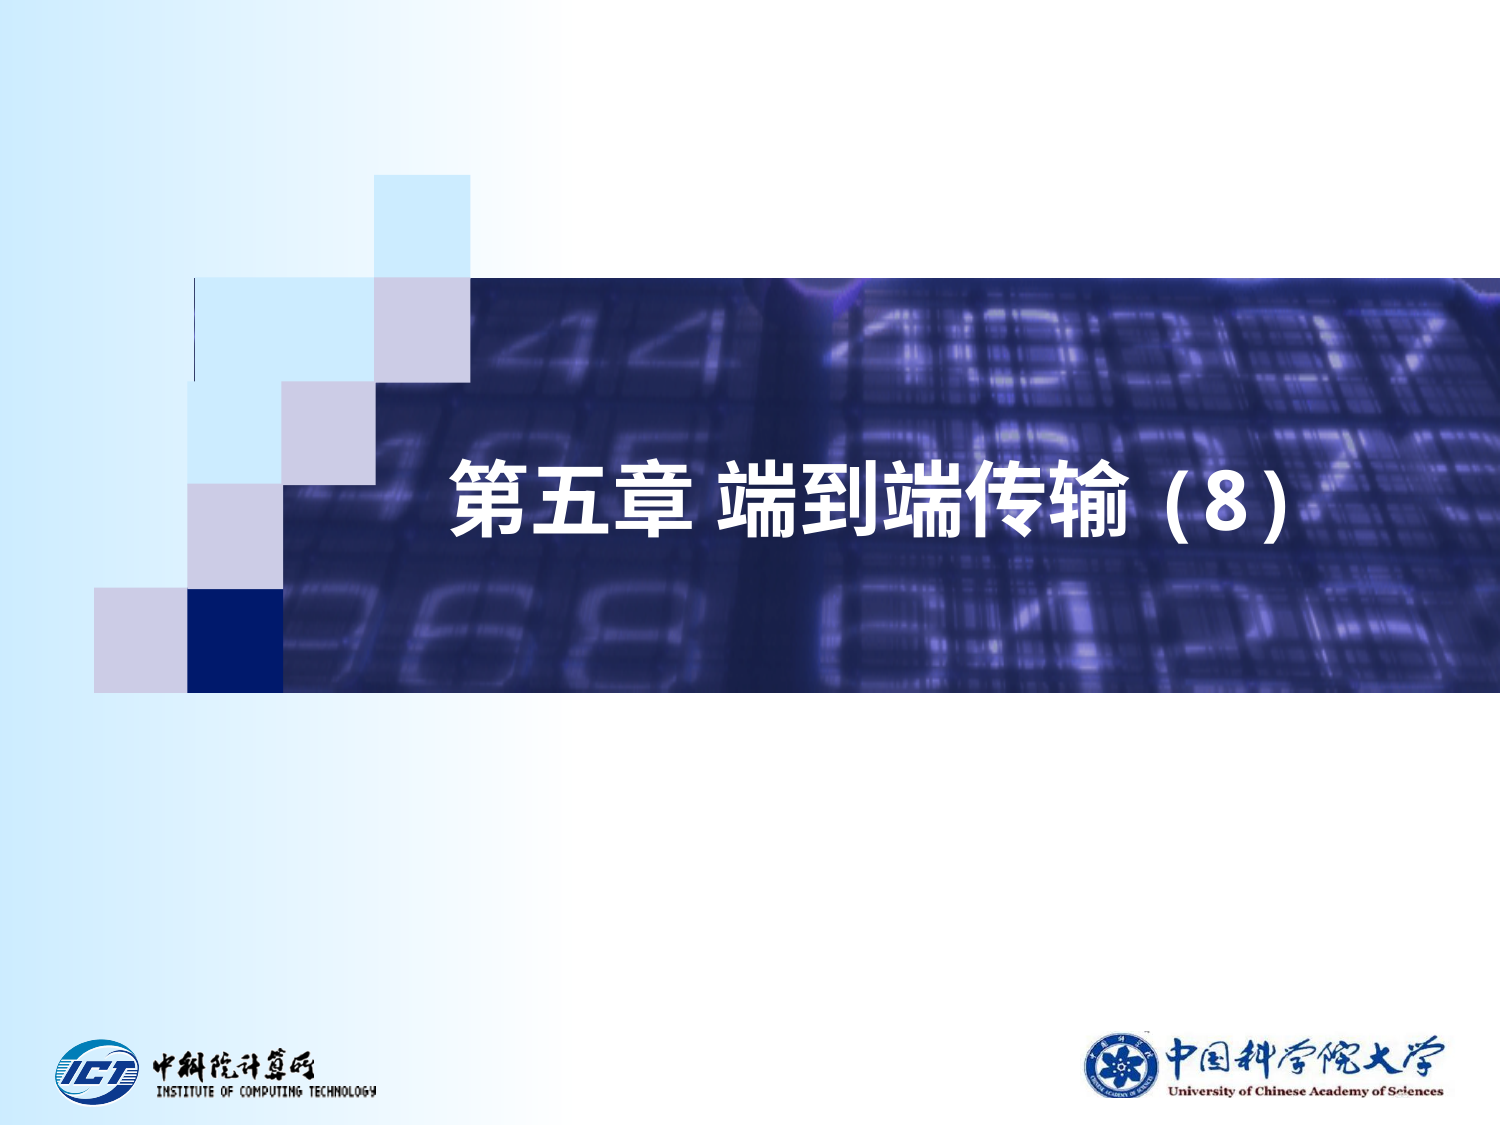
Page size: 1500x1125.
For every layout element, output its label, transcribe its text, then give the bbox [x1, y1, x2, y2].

picture [55, 1039, 139, 1107]
picture [284, 278, 1500, 693]
picture [157, 1086, 376, 1098]
picture [1080, 1031, 1457, 1098]
picture [153, 1048, 314, 1083]
picture [55, 1039, 92, 1069]
title 第五章 端到端传输(8) [253, 332, 1495, 663]
